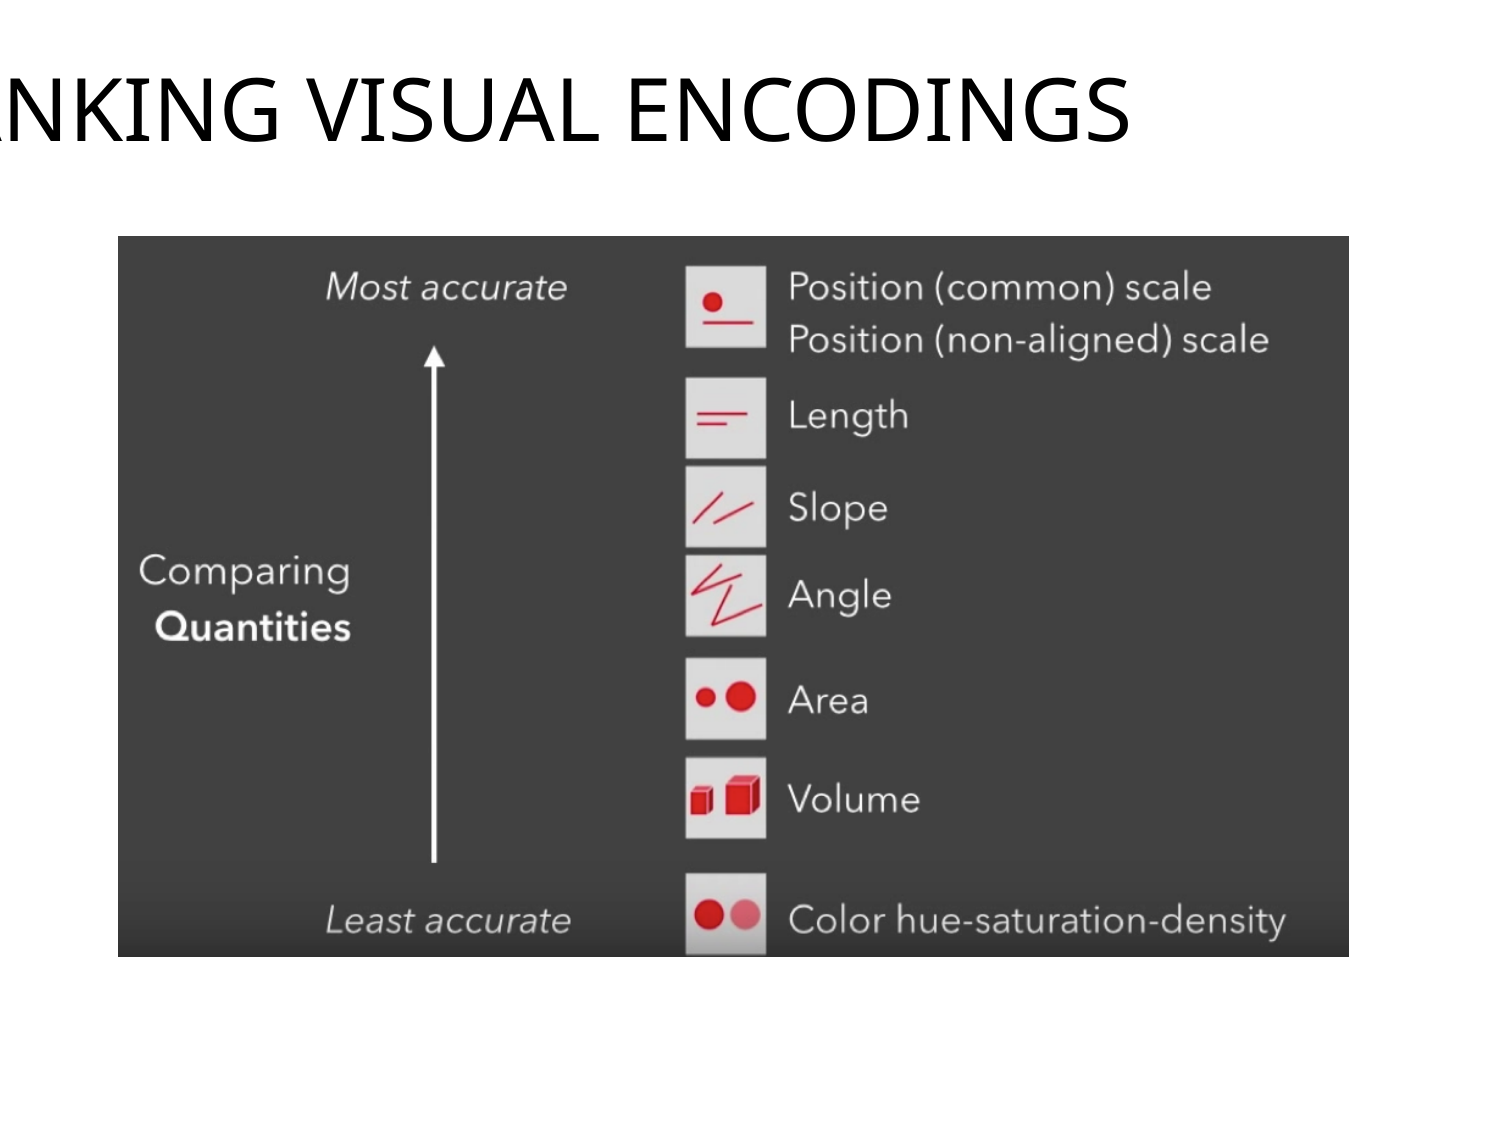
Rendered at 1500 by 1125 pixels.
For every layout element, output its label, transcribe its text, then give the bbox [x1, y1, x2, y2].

picture [118, 236, 1349, 958]
text_box RANKING VISUAL ENCODINGS [0, 46, 1148, 166]
